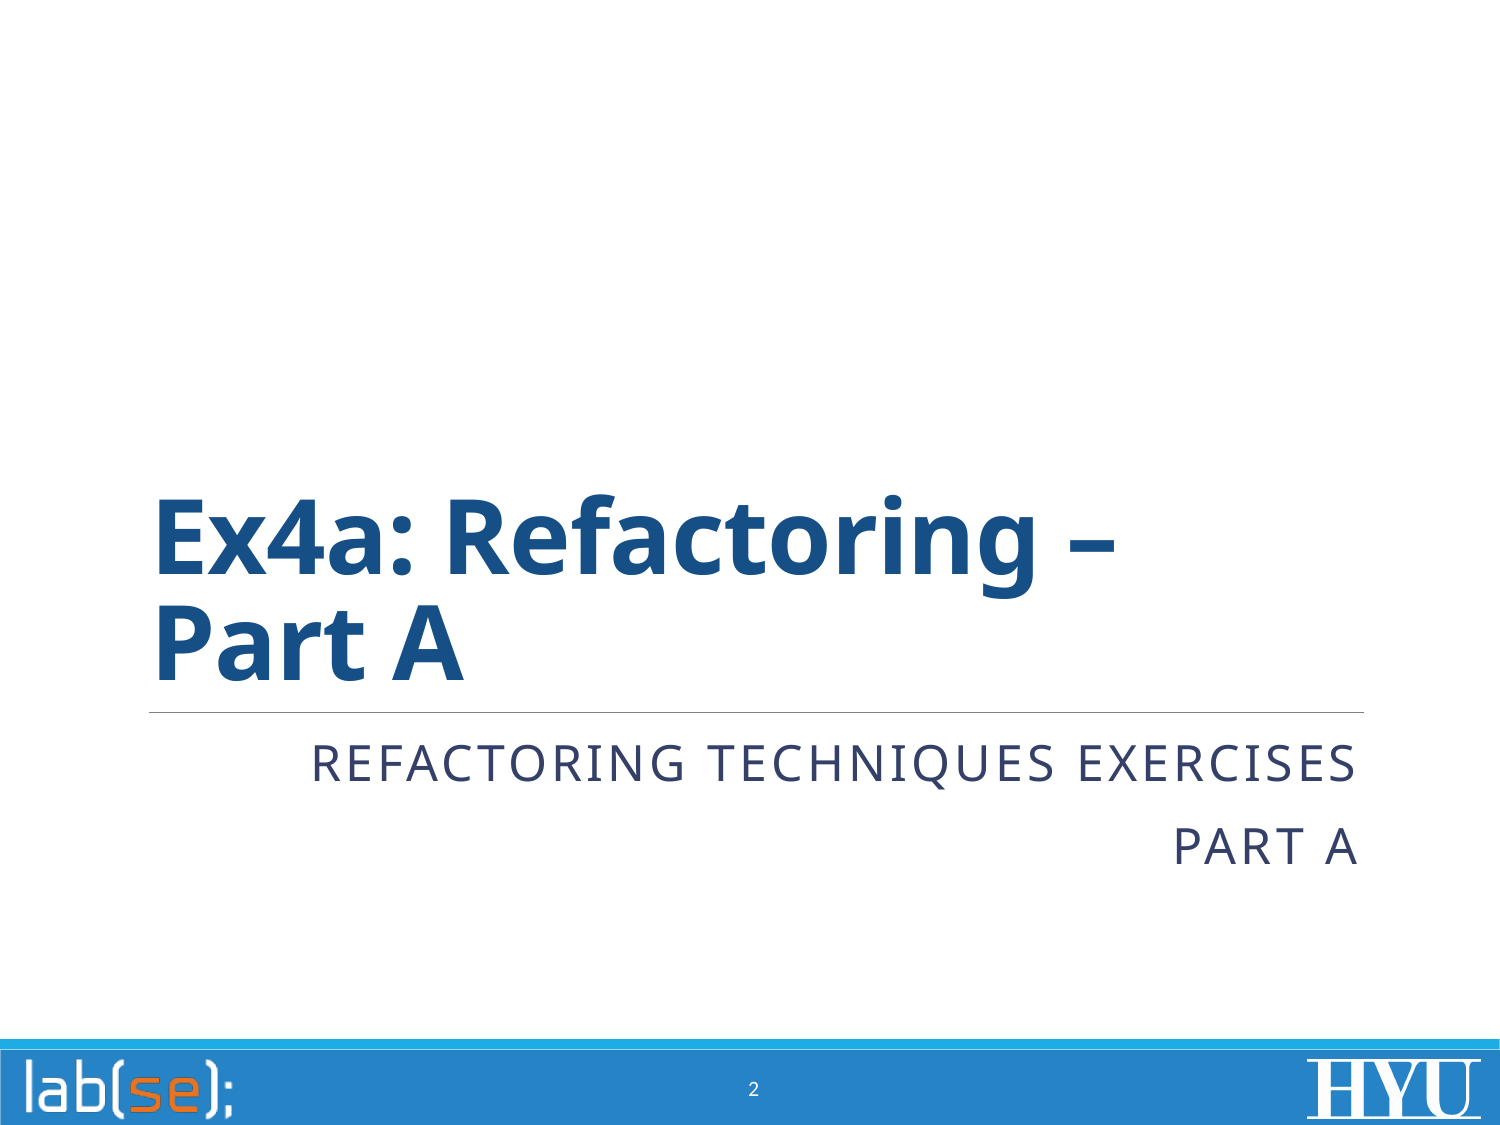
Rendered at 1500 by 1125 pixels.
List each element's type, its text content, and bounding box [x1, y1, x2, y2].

slide_number 2 [673, 1057, 835, 1118]
picture [18, 1050, 240, 1125]
picture [1307, 1059, 1481, 1119]
list Refactoring Techniques Exercises Part A [135, 730, 1373, 918]
title Ex4a: Refactoring – Part A [135, 124, 1373, 710]
